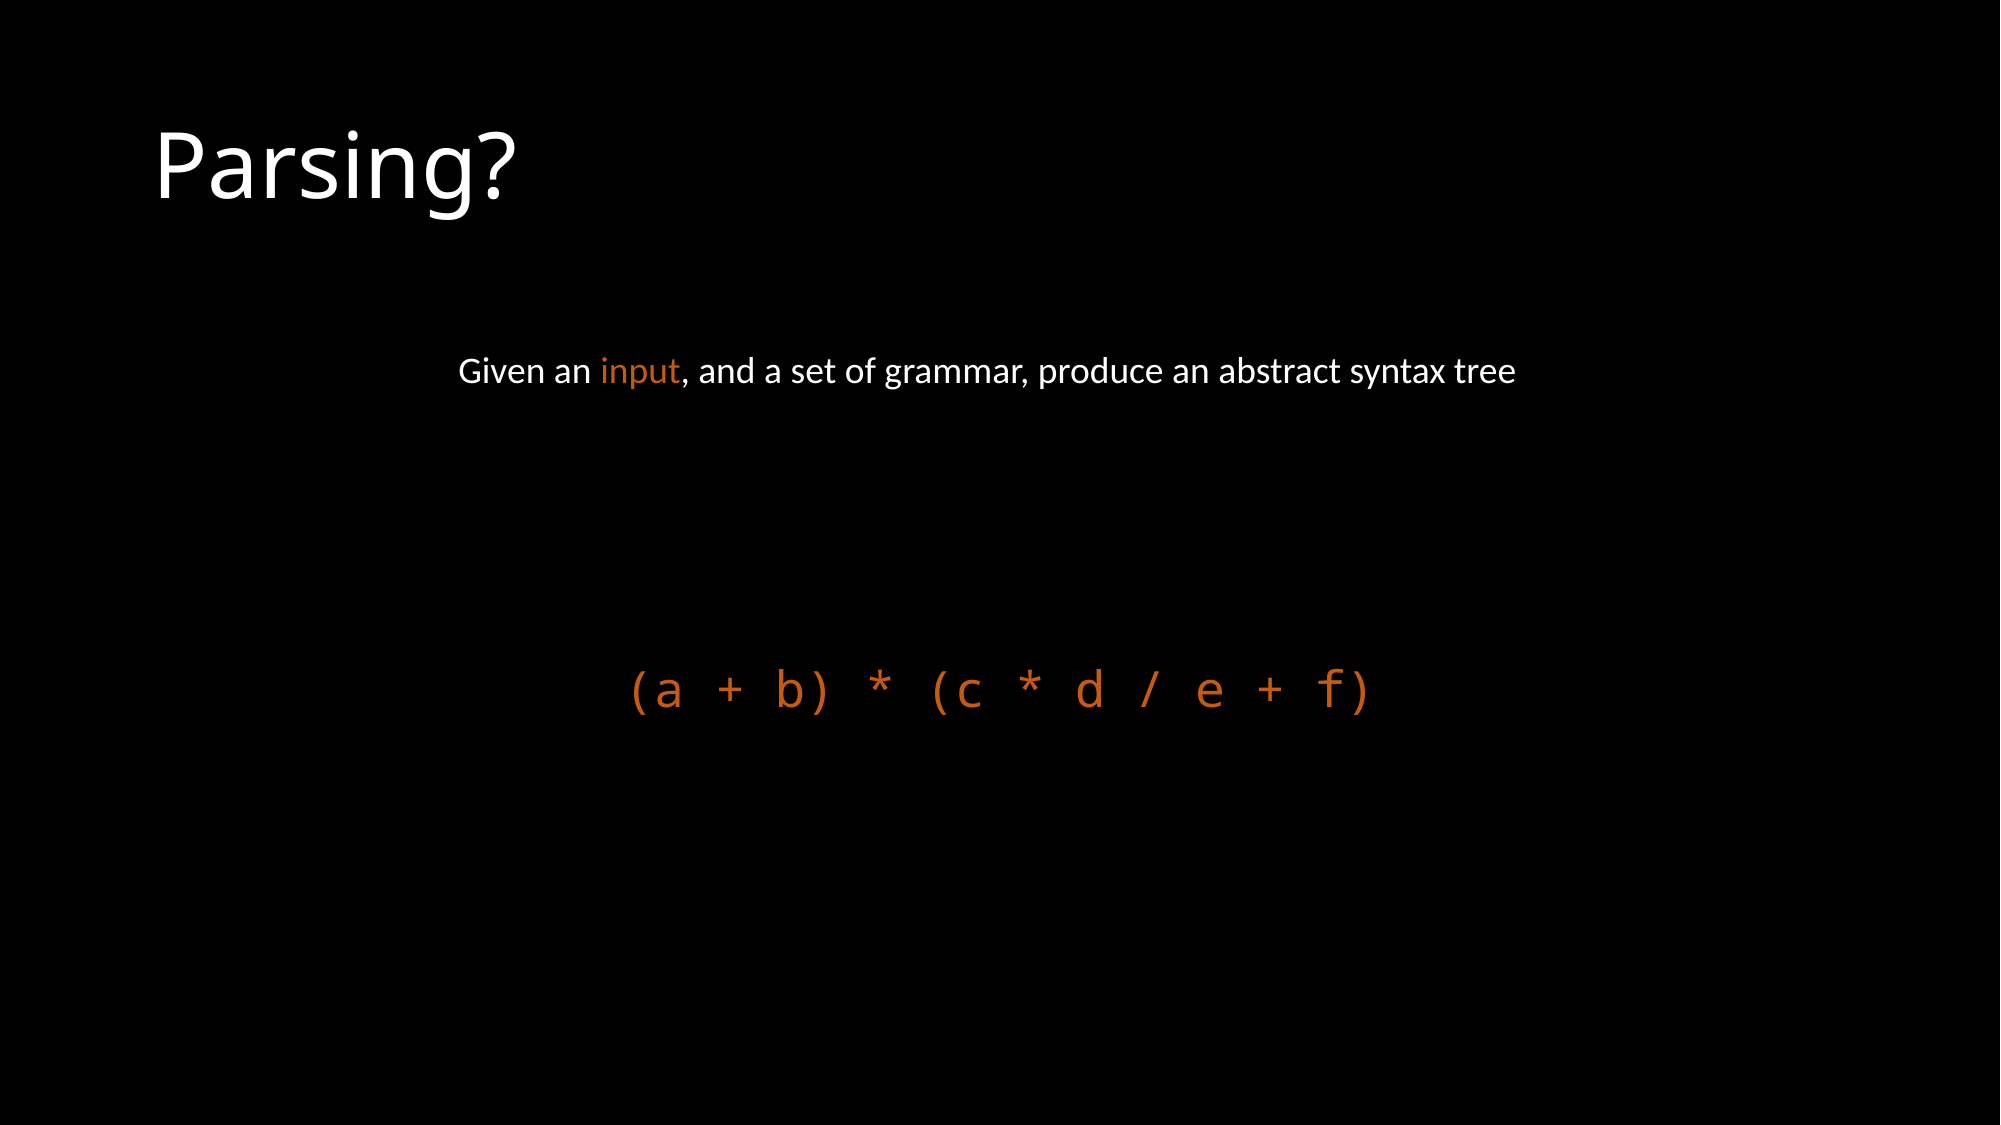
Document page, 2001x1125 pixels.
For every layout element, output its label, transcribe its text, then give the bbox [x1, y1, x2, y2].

text_box Given an input, and a set of grammar, produce an abstract syntax tree [443, 338, 1557, 398]
text_box (a + b) * (c * d / e + f) [610, 650, 1390, 726]
title Parsing? [137, 59, 1863, 278]
